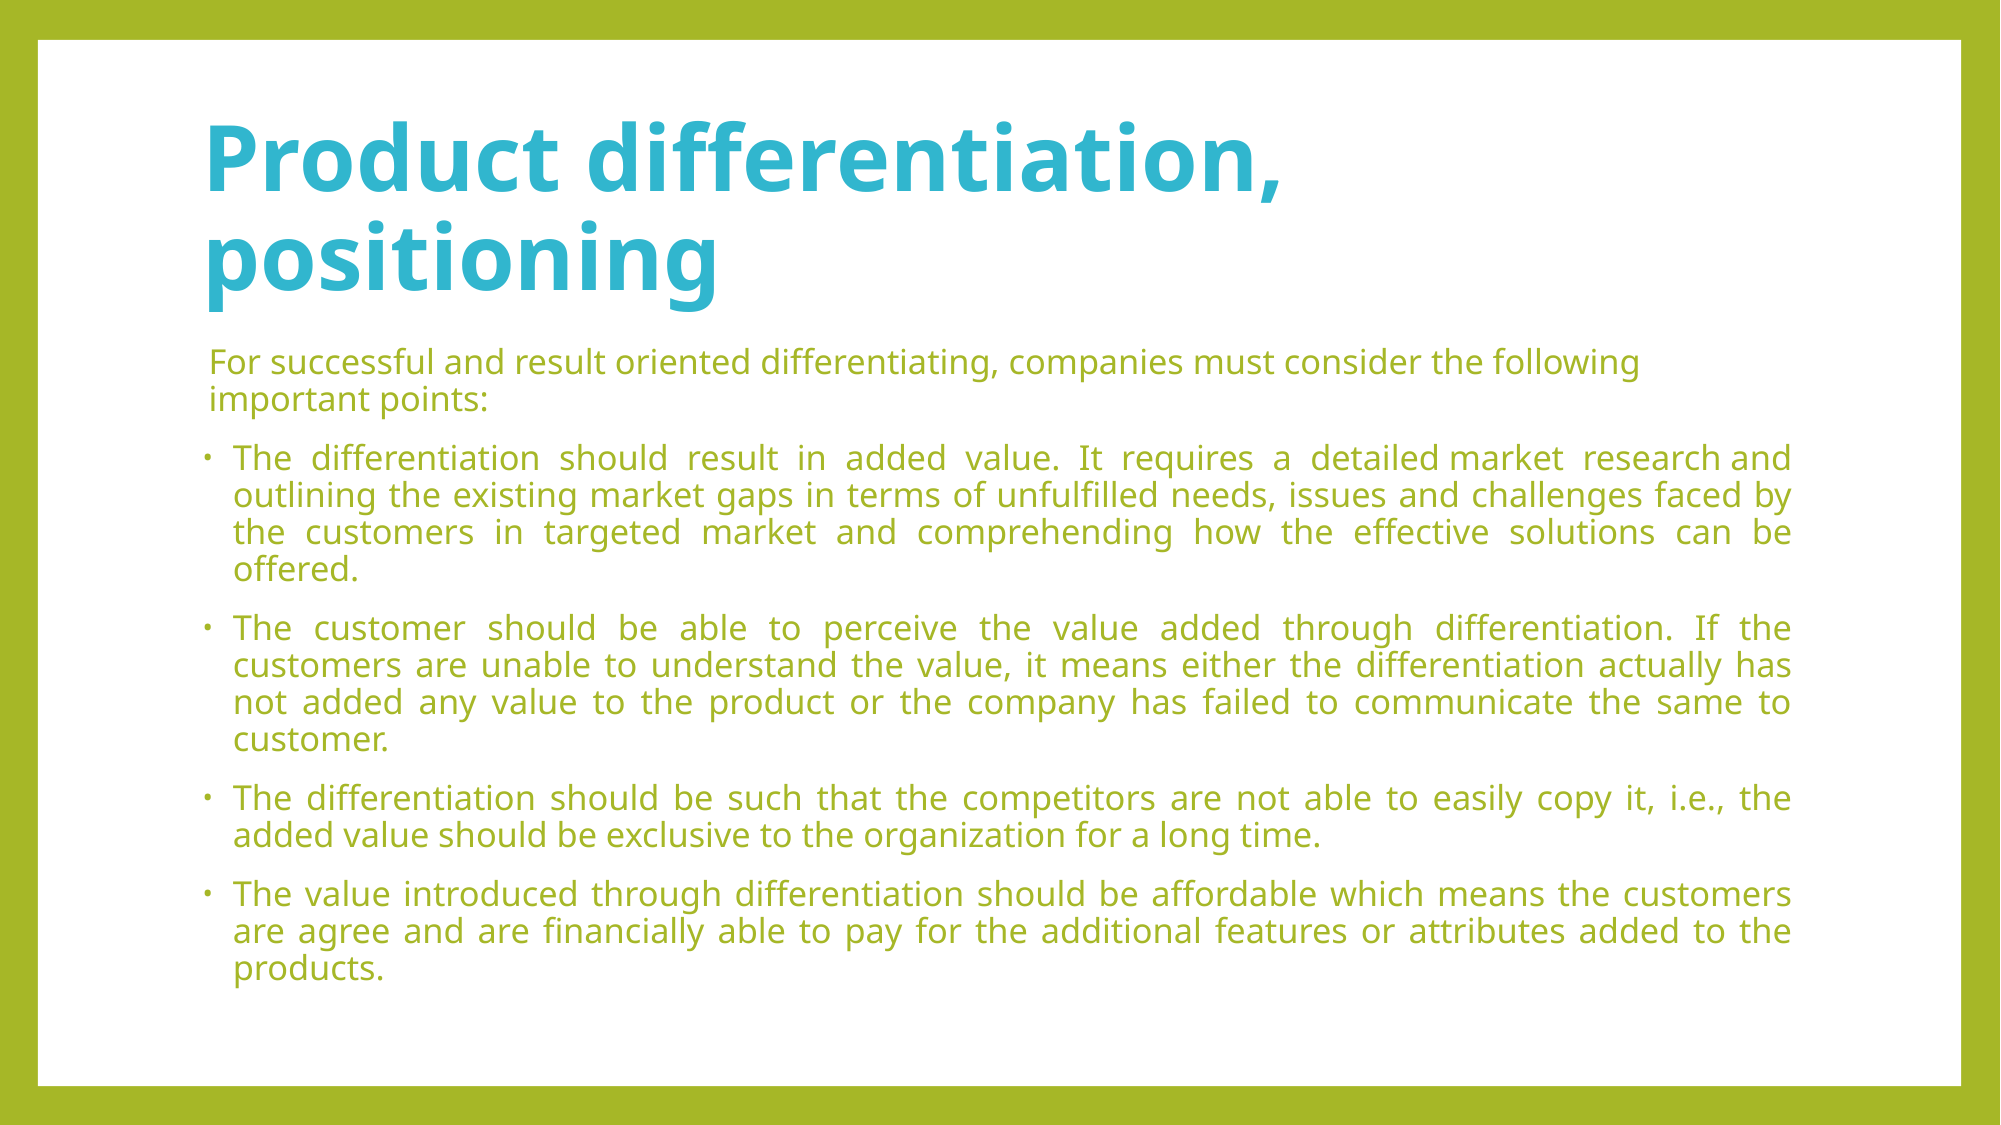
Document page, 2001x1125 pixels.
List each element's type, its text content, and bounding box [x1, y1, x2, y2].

list For successful and result oriented differentiating, companies must consider the following important points: The differentiation should result in added value. It requires a detailed market research and outlining the existing market gaps in terms of unfulfilled needs, issues and challenges faced by the customers in targeted market and comprehending how the effective solutions can be offered. The customer should be able to perceive the value added through differentiation. If the customers are unable to understand the value, it means either the differentiation actually has not added any value to the product or the company has failed to communicate the same to customer. The differentiation should be such that the competitors are not able to easily copy it, i.e., the added value should be exclusive to the organization for a long time. The value introduced through differentiation should be affordable which means the customers are agree and are financially able to pay for the additional features or attributes added to the products. [187, 337, 1808, 1000]
title Product differentiation, positioning [187, 99, 1808, 323]
